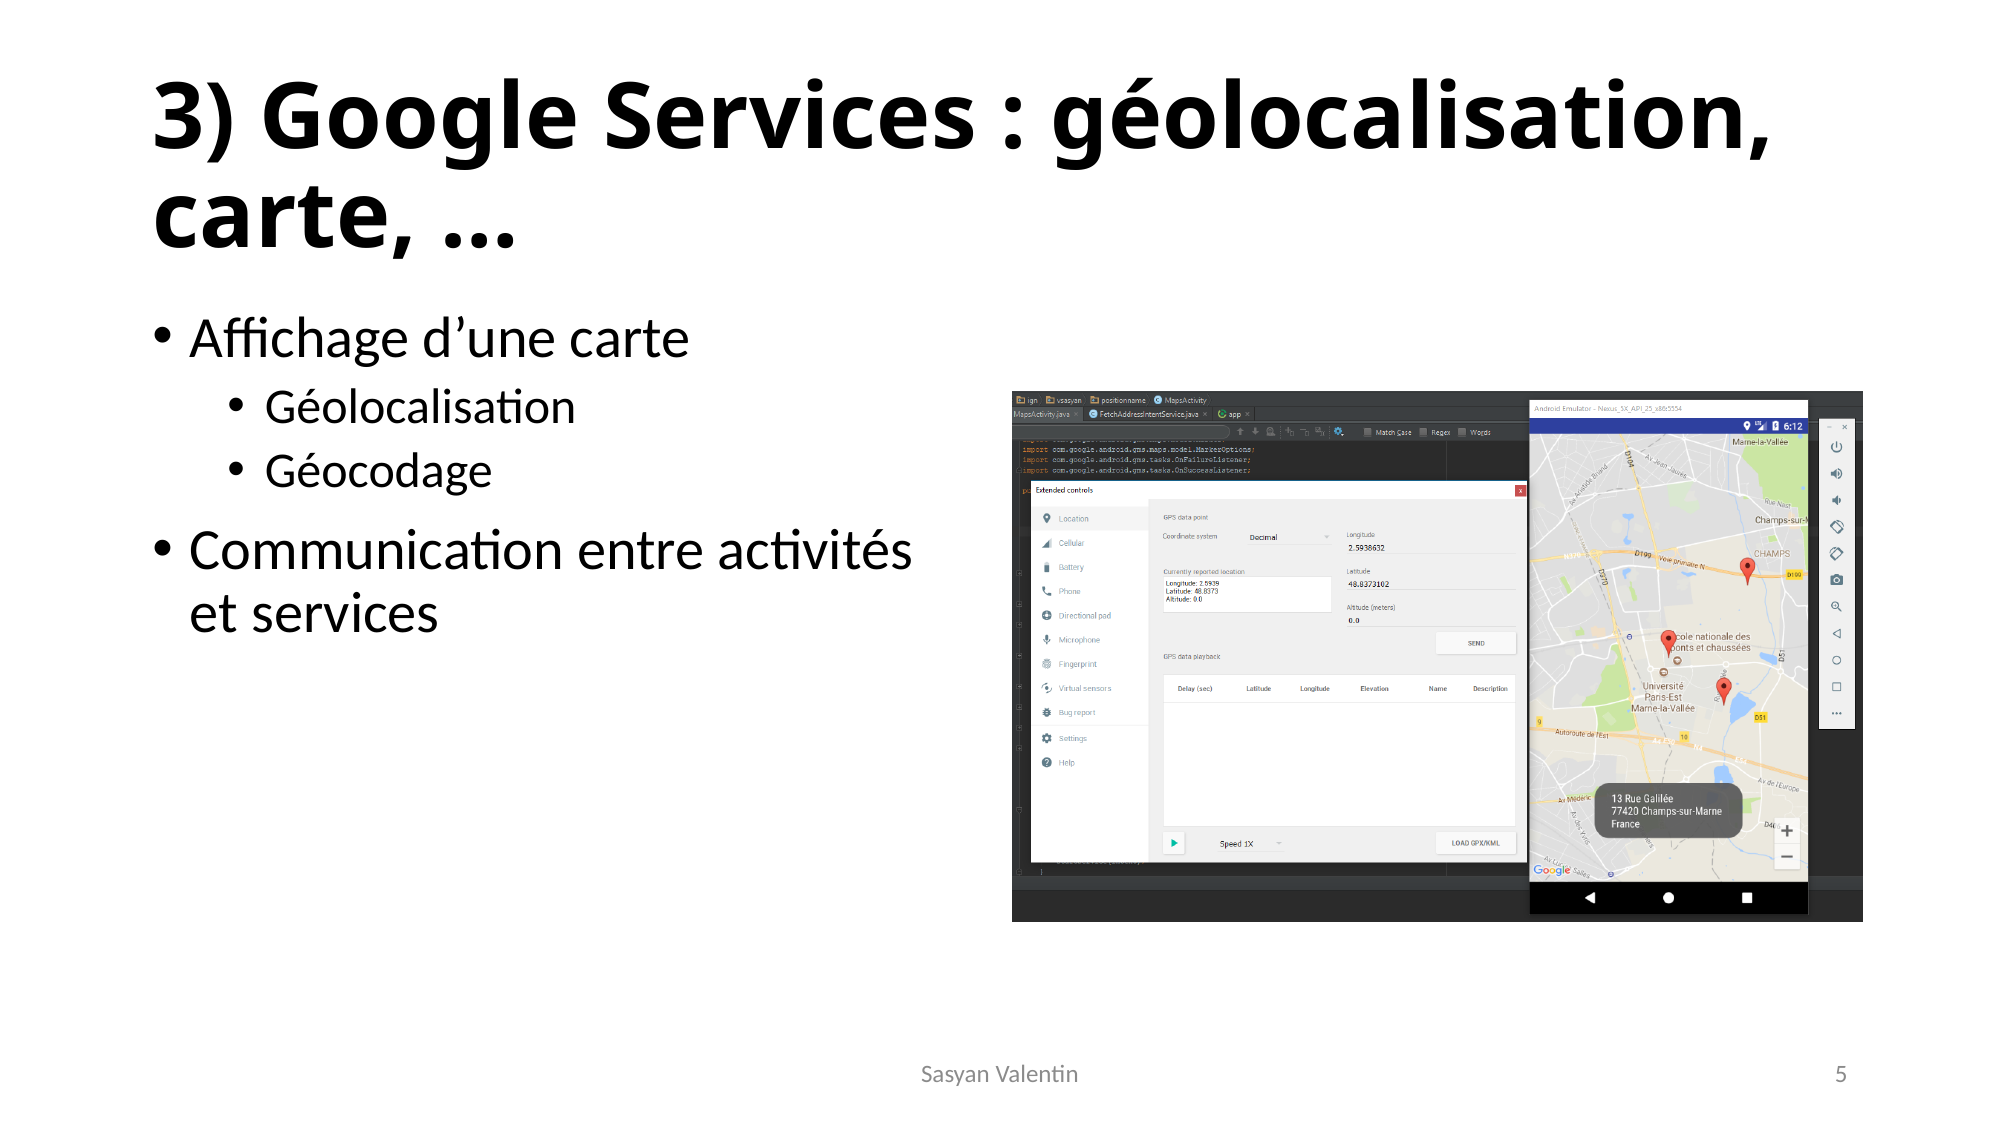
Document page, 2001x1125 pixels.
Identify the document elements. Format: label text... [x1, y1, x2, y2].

list Affichage d’une carte Géolocalisation Géocodage Communication entre activités et services [137, 299, 988, 1014]
title 3) Google Services : géolocalisation, carte, … [137, 59, 1863, 278]
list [1012, 391, 1863, 922]
footer Sasyan Valentin [662, 1042, 1338, 1103]
slide_number 5 [1412, 1042, 1863, 1103]
